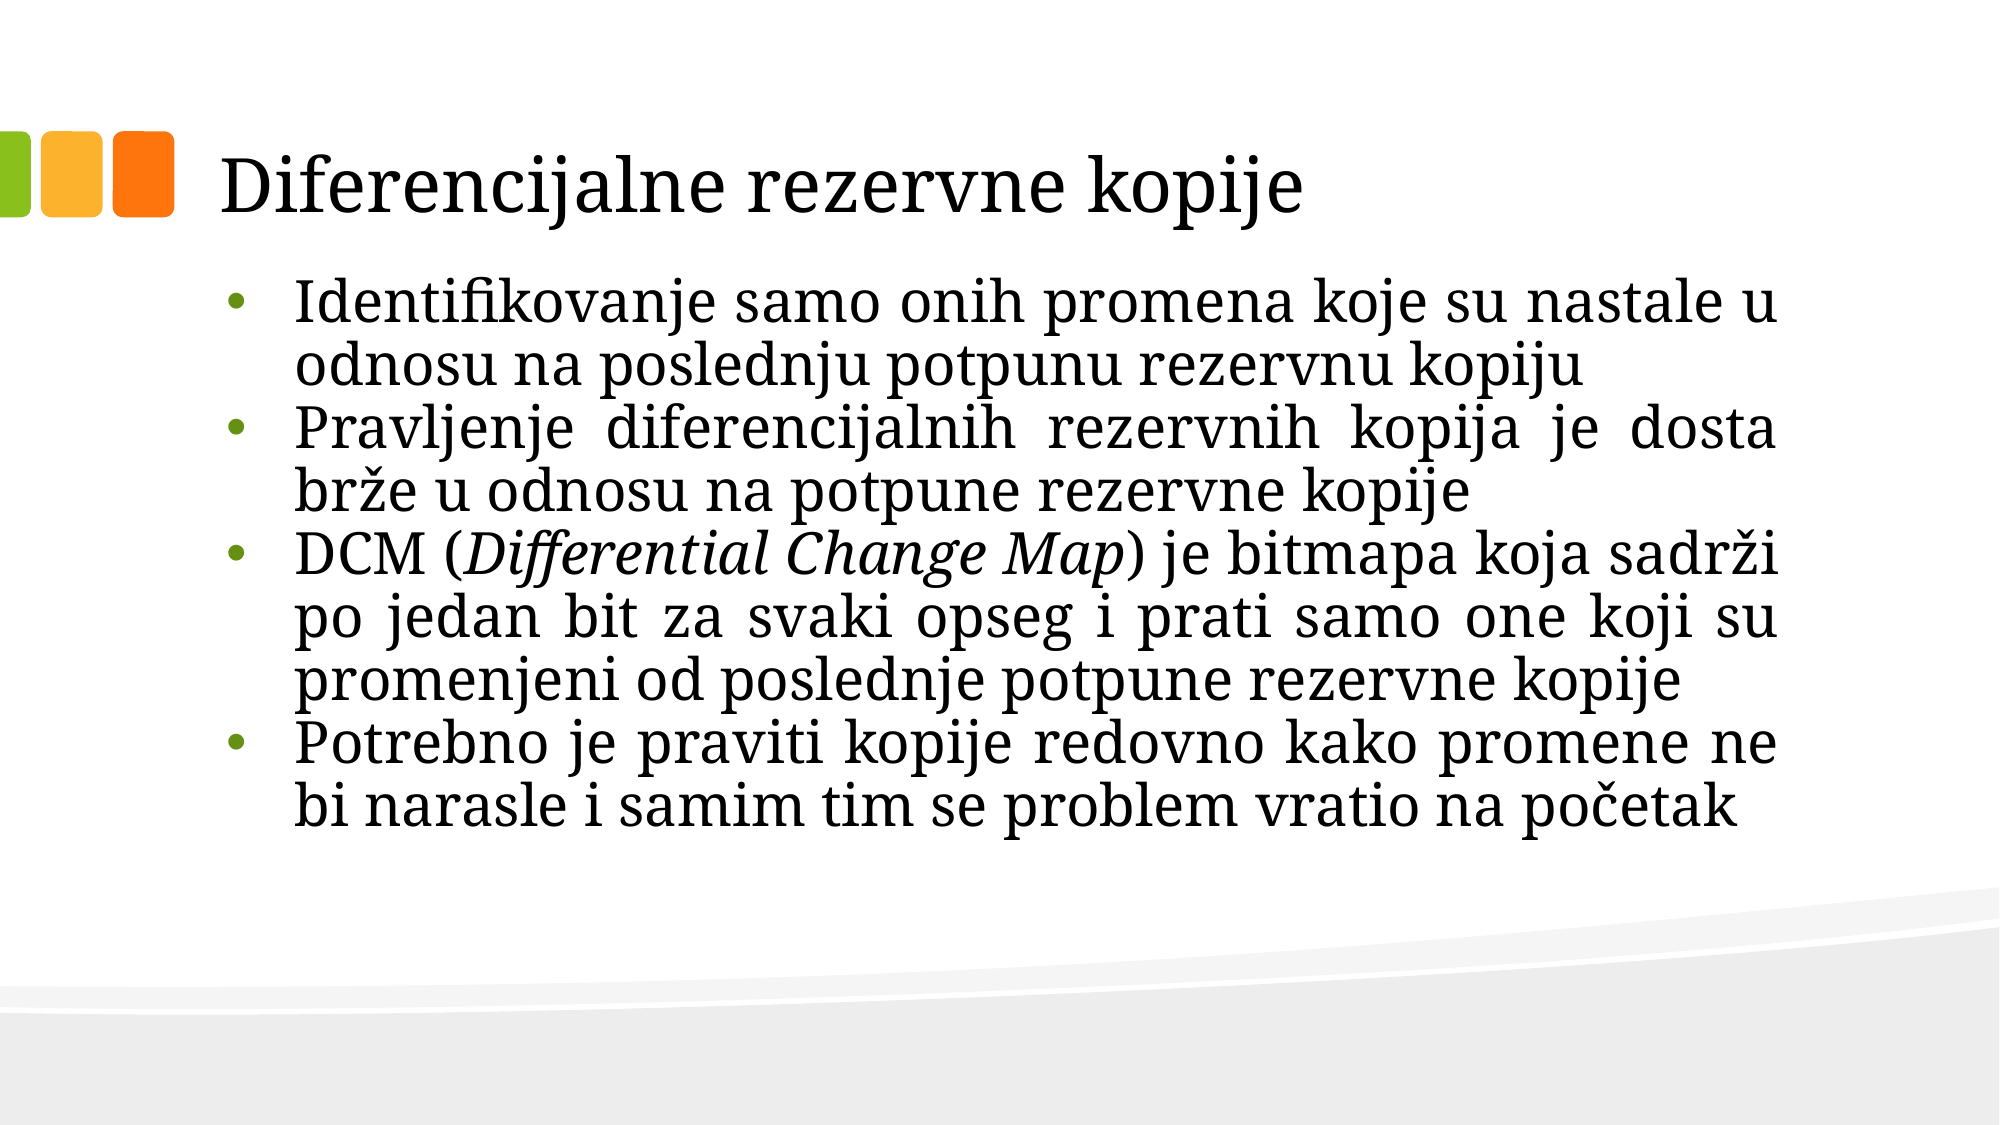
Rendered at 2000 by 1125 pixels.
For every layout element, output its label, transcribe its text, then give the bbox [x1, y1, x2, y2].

title Diferencijalne rezervne kopije [199, 24, 1800, 238]
list Identifikovanje samo onih promena koje su nastale u odnosu na poslednju potpunu rezervnu kopiju Pravljenje diferencijalnih rezervnih kopija je dosta brže u odnosu na potpune rezervne kopije DCM (Differential Change Map) je bitmapa koja sadrži po jedan bit za svaki opseg i prati samo one koji su promenjeni od poslednje potpune rezervne kopije Potrebno je praviti kopije redovno kako promene ne bi narasle i samim tim se problem vratio na početak [199, 262, 1800, 1013]
